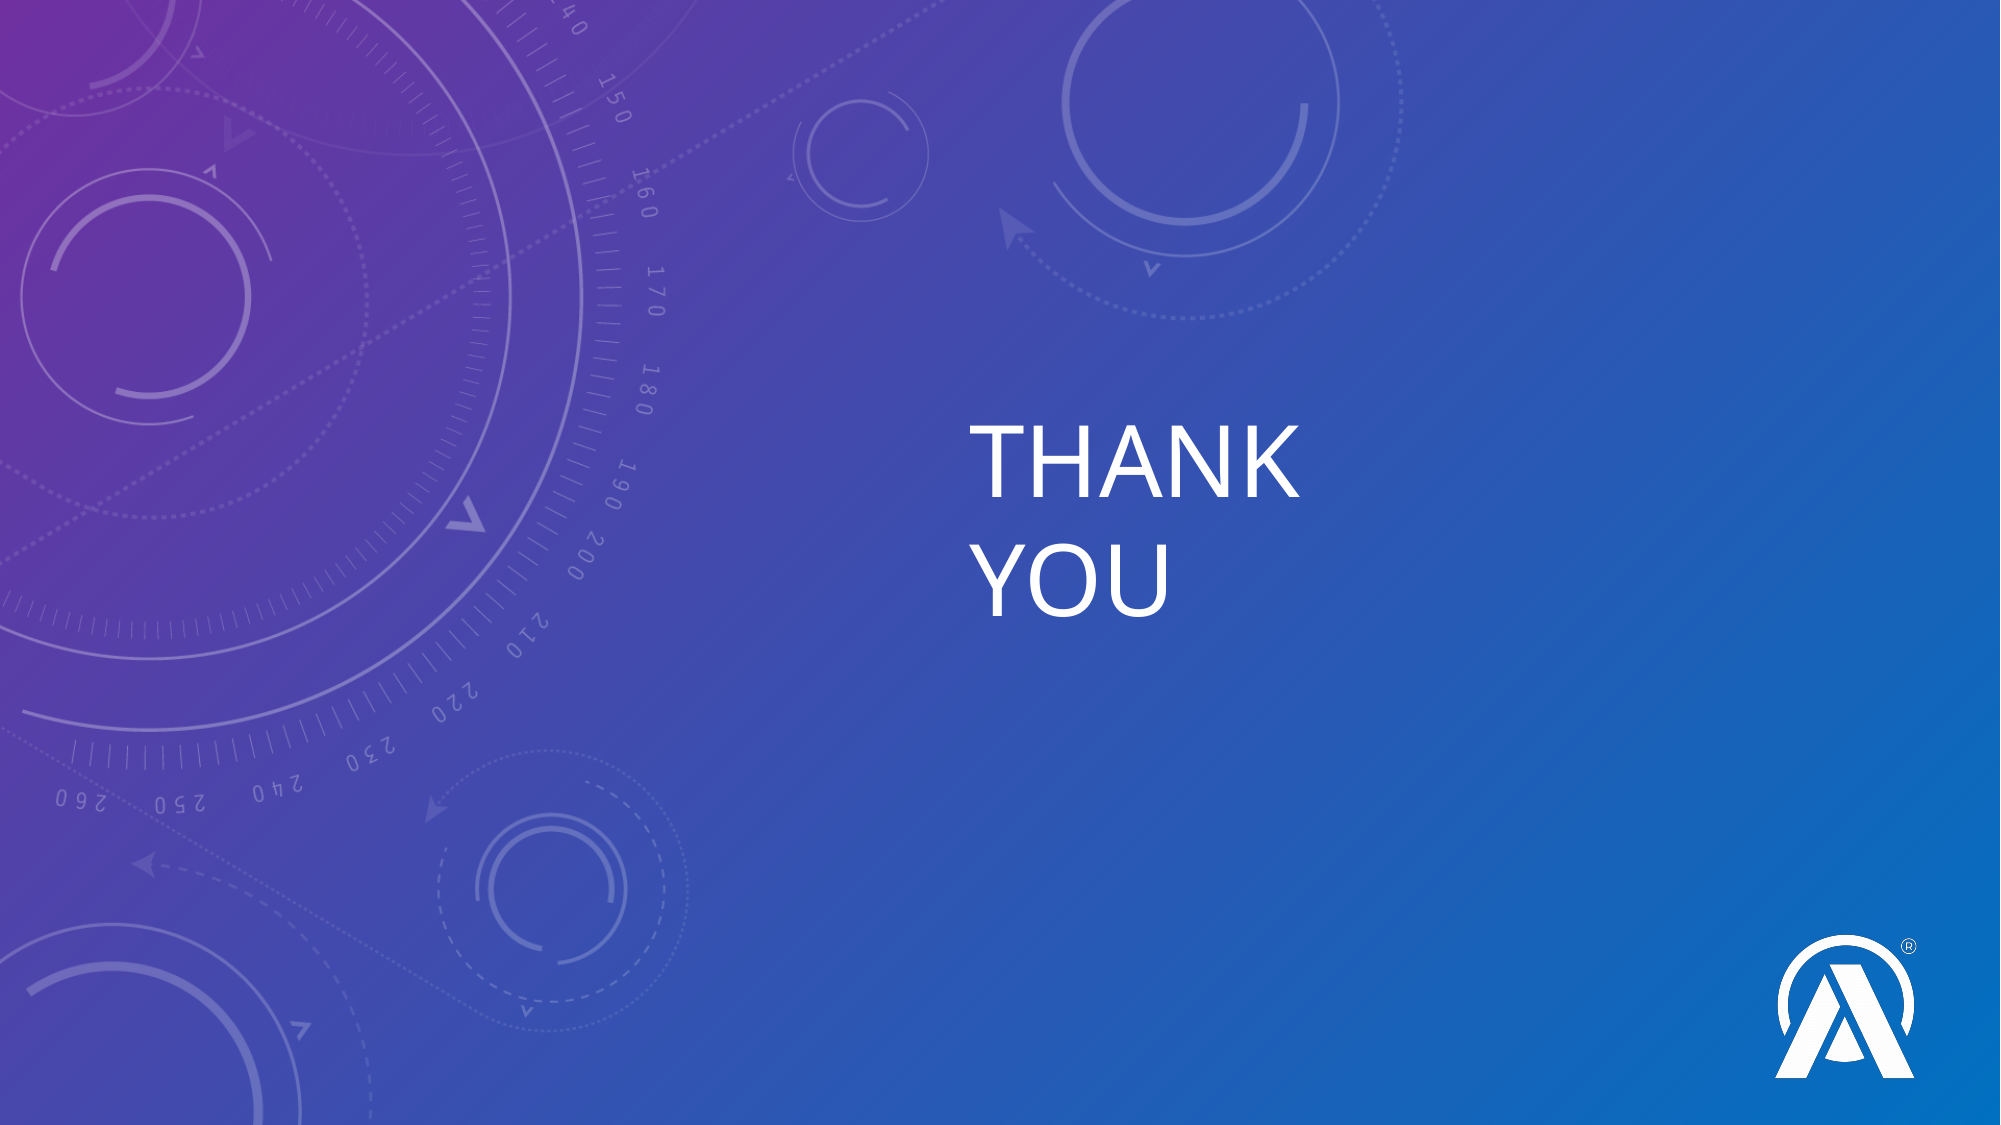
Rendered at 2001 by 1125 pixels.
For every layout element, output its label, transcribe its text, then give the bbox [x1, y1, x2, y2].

picture [0, 0, 2000, 1125]
title THANK YOU [954, 264, 1347, 645]
